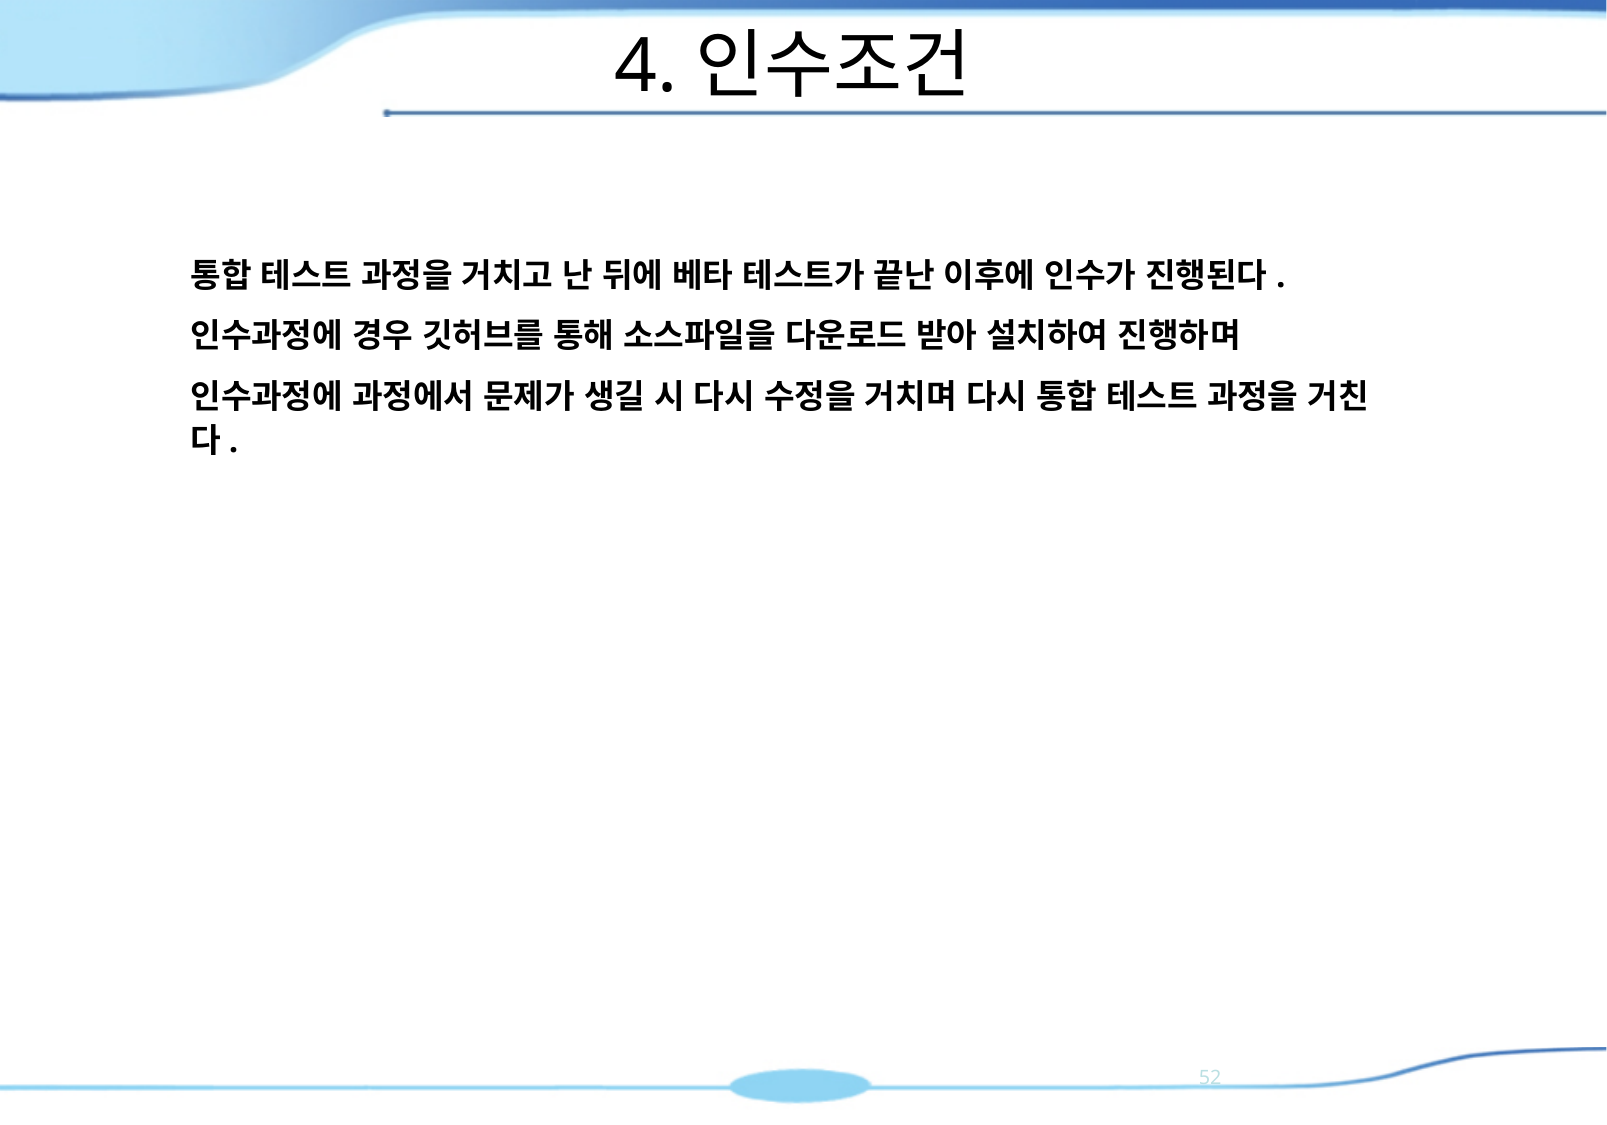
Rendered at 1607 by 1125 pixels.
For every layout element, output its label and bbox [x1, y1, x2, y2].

text_box [175, 242, 1431, 467]
picture [0, 0, 320, 117]
picture [1286, 0, 1607, 117]
picture [0, 1047, 1607, 1113]
slide_number [1145, 1045, 1237, 1110]
title [320, 0, 1286, 123]
